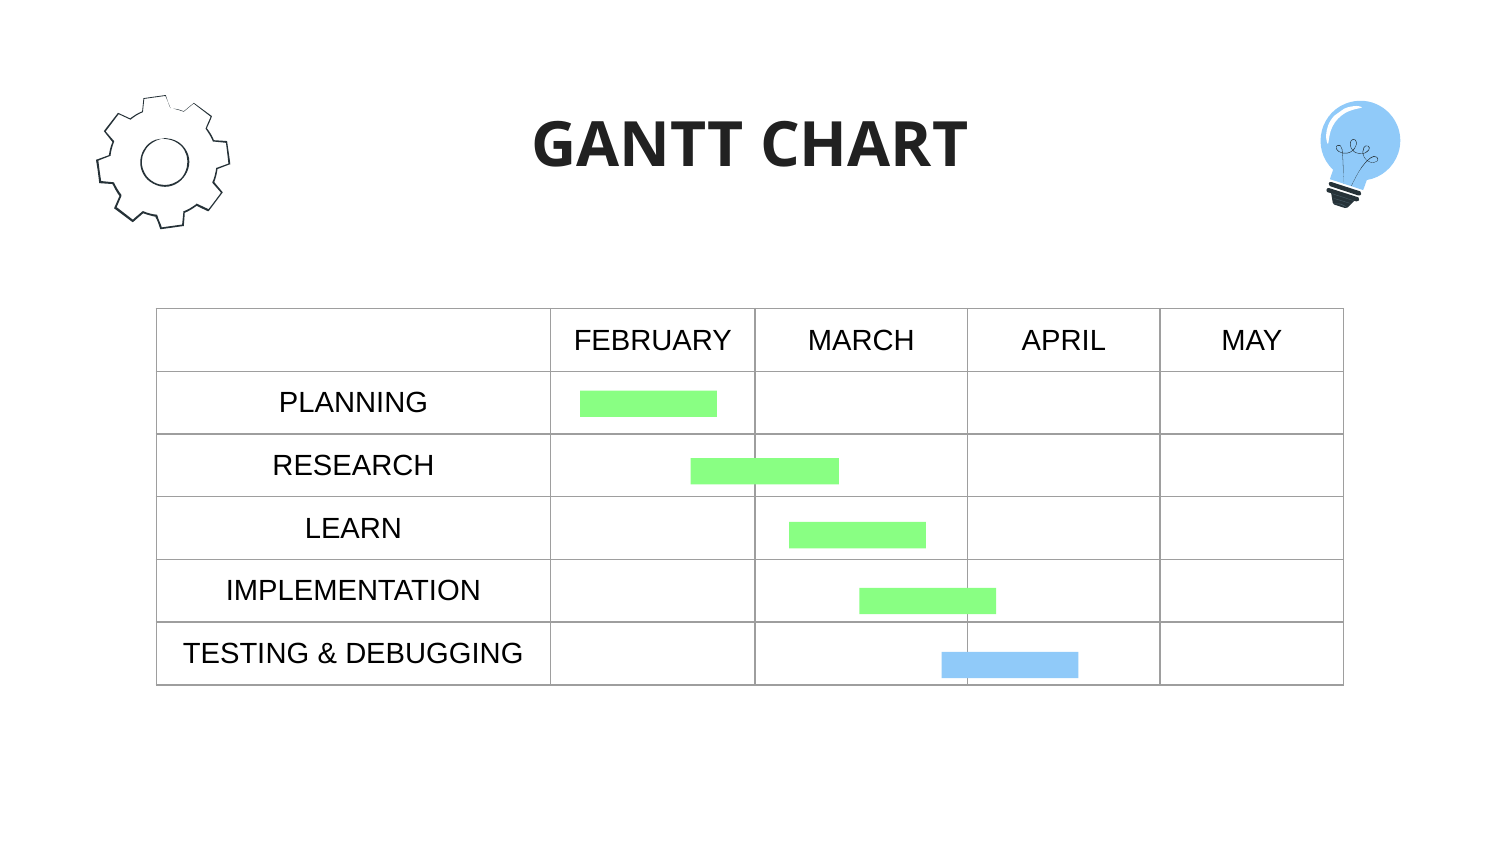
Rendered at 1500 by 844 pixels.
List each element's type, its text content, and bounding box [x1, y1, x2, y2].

table_cell [551, 497, 754, 559]
table_header FEBRUARY [551, 309, 754, 371]
table_cell [968, 560, 1159, 621]
table_cell RESEARCH [157, 435, 550, 496]
table_cell [968, 497, 1159, 559]
table_cell TESTING & DEBUGGING [157, 623, 550, 684]
table_cell [1161, 623, 1343, 684]
table_cell PLANNING [157, 372, 550, 433]
table_cell [756, 435, 967, 496]
text_box [580, 390, 717, 417]
text_box [690, 458, 839, 485]
text_box [941, 651, 1079, 679]
text_box [789, 521, 926, 549]
table_cell [756, 497, 967, 559]
table_header MAY [1161, 309, 1343, 371]
table_cell [1161, 497, 1343, 559]
table_header MARCH [756, 309, 967, 371]
text_box [859, 587, 997, 615]
table_cell [756, 560, 967, 621]
table_cell LEARN [157, 497, 550, 559]
table_cell [756, 372, 967, 433]
table_cell [551, 623, 754, 684]
table_header [157, 309, 550, 371]
table_cell [551, 435, 754, 496]
table_cell [1161, 435, 1343, 496]
table_cell [1161, 560, 1343, 621]
table_cell [551, 372, 754, 433]
table_cell IMPLEMENTATION [157, 560, 550, 621]
table_cell [756, 623, 967, 684]
table_cell [551, 560, 754, 621]
title GANTT CHART [118, 88, 1382, 183]
table_cell [968, 435, 1159, 496]
table_cell [968, 372, 1159, 433]
table_header APRIL [968, 309, 1159, 371]
table_cell [968, 623, 1159, 684]
table_cell [1161, 372, 1343, 433]
